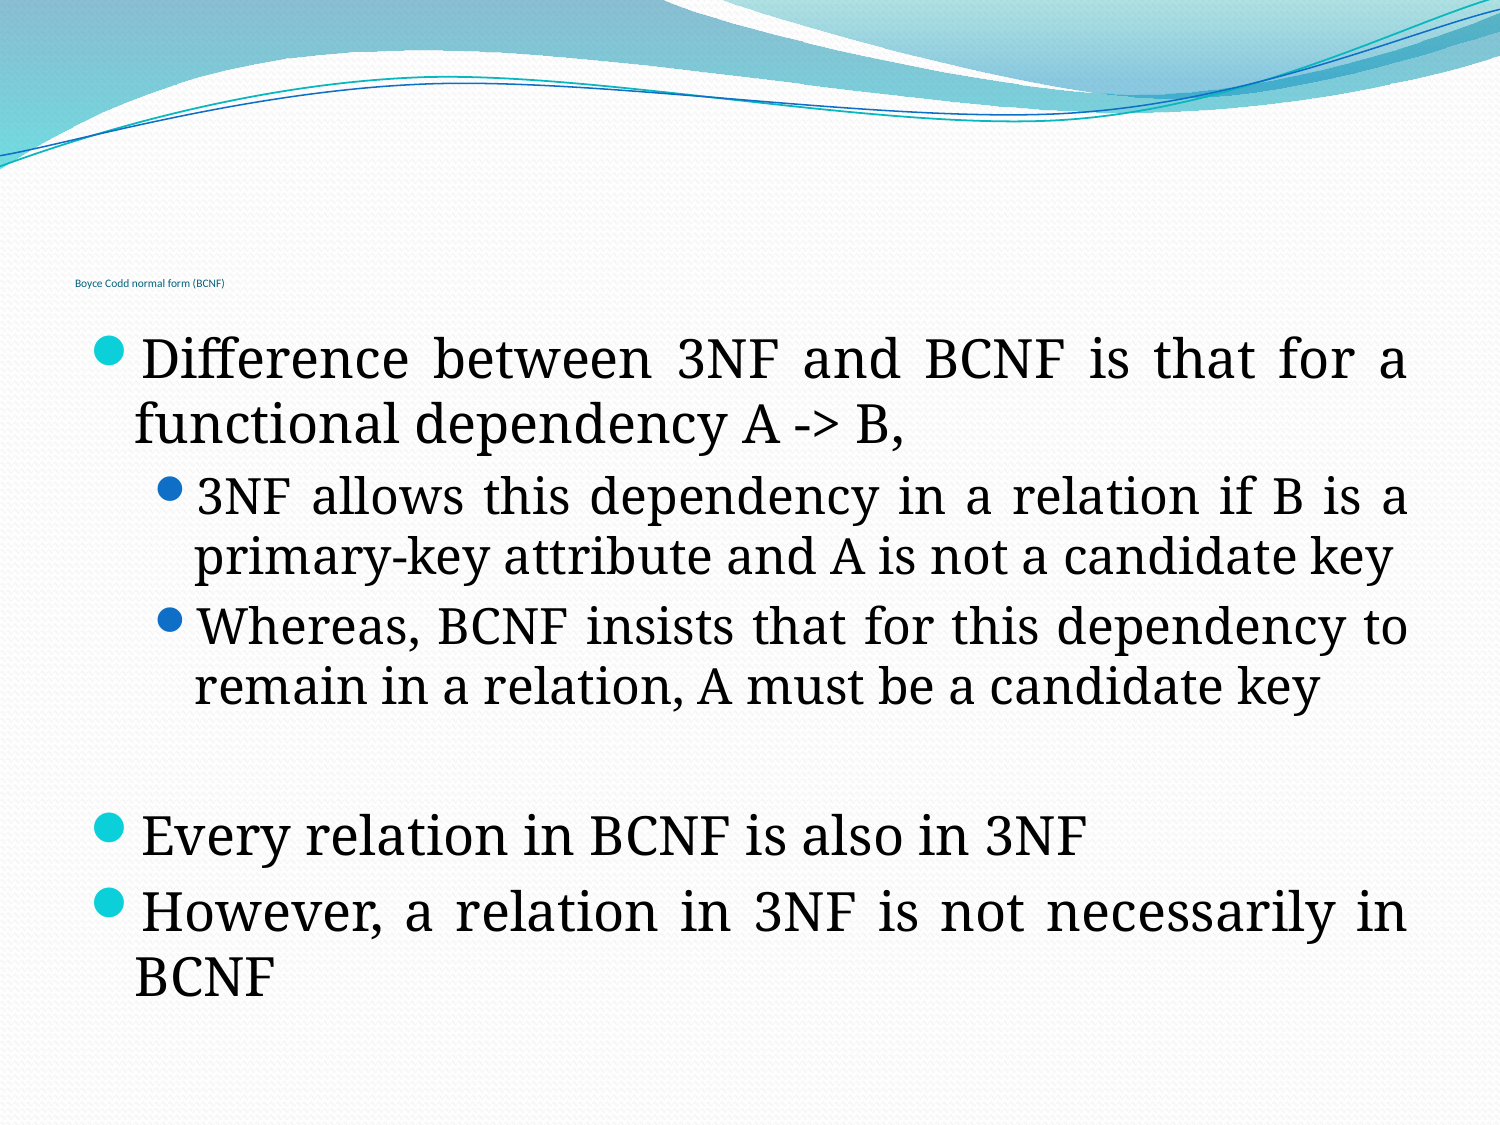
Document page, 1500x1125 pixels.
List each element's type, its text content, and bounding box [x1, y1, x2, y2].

list Difference between 3NF and BCNF is that for a functional dependency A -> B, 3NF allows this dependency in a relation if B is a primary-key attribute and A is not a candidate key Whereas, BCNF insists that for this dependency to remain in a relation, A must be a candidate key Every relation in BCNF is also in 3NF However, a relation in 3NF is not necessarily in BCNF [75, 317, 1425, 1038]
title Boyce Codd normal form (BCNF) [75, 115, 1425, 303]
